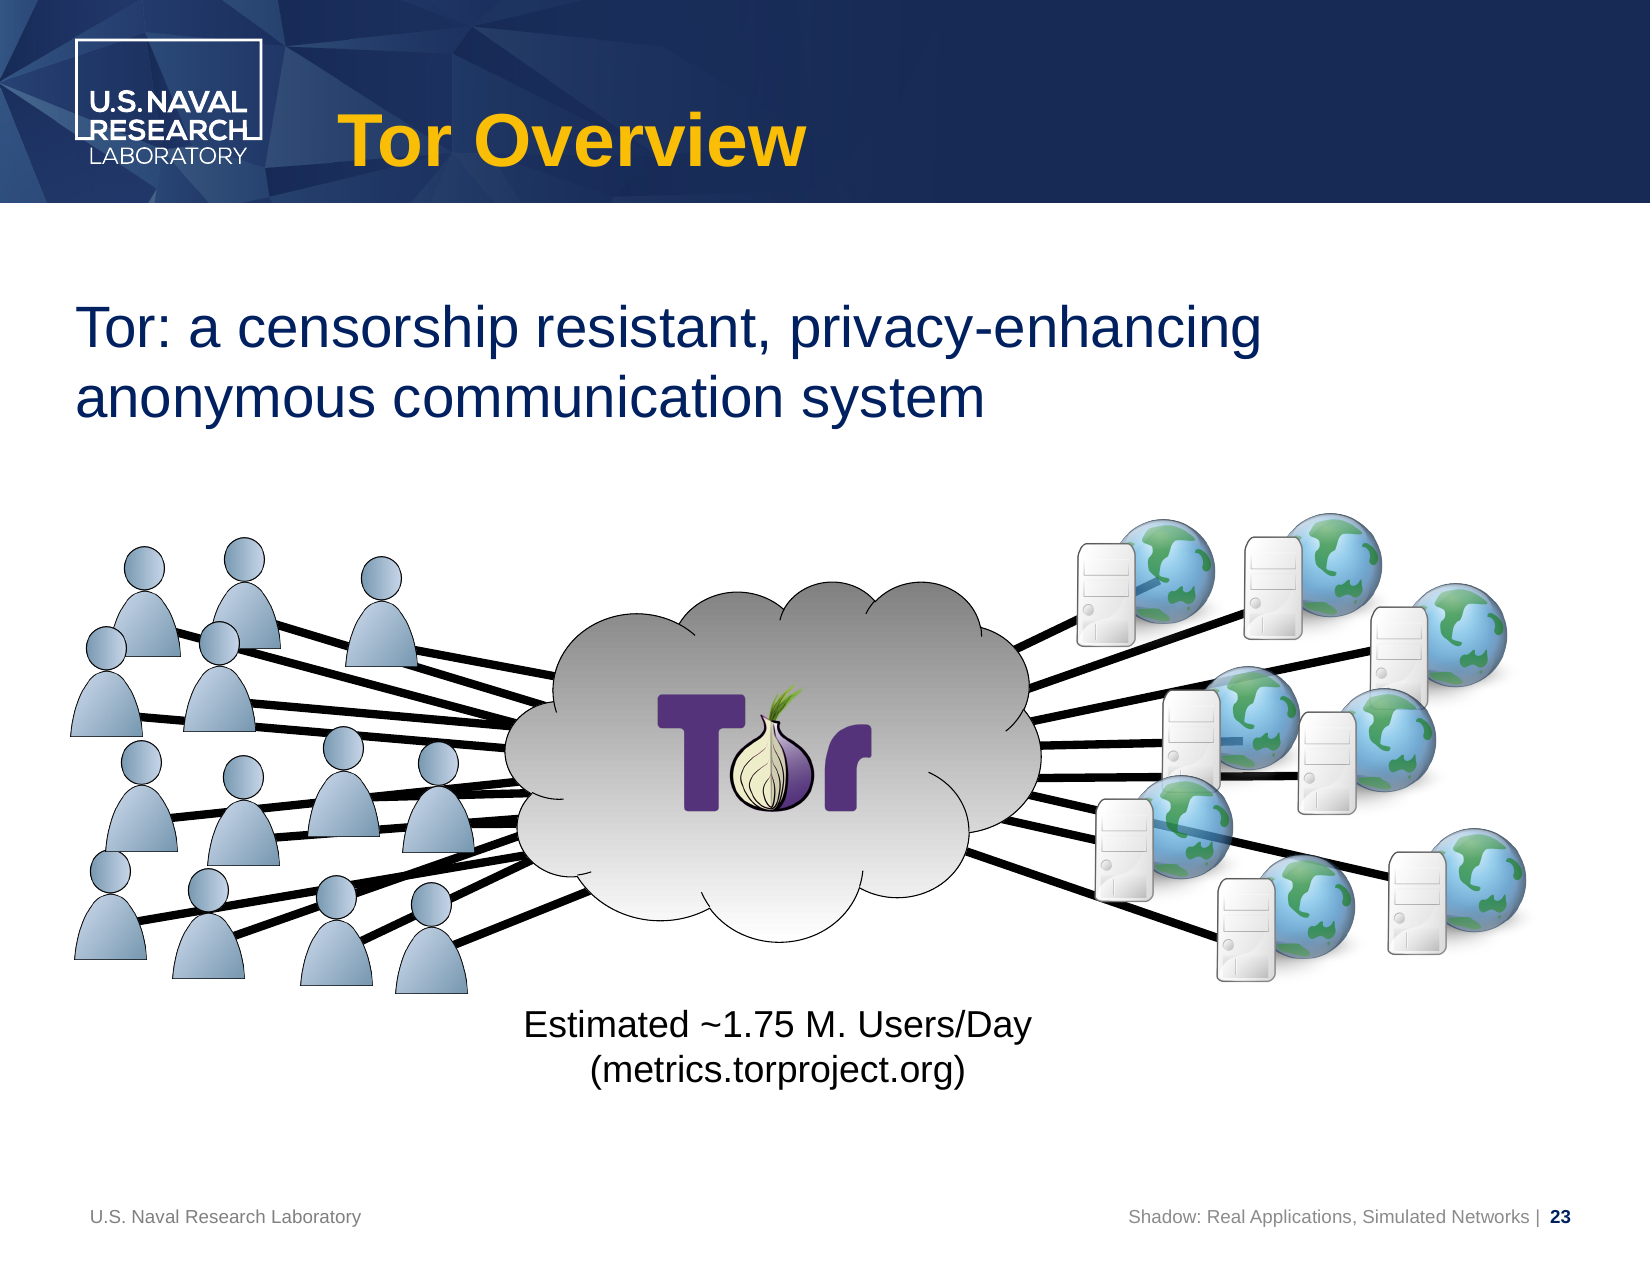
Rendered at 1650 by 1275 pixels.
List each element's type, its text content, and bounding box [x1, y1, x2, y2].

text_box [70, 513, 1538, 994]
footer U.S. Naval Research Laboratory [75, 1181, 632, 1250]
title Tor Overview [337, 104, 1538, 180]
list Tor: a censorship resistant, privacy-enhancing anonymous communication system [75, 289, 1572, 1152]
text_box Estimated ~1.75 M. Users/Day (metrics.torproject.org) [508, 994, 1048, 1098]
picture [0, 0, 1650, 203]
slide_number Shadow: Real Applications, Simulated Networks | 23 [1012, 1181, 1572, 1250]
